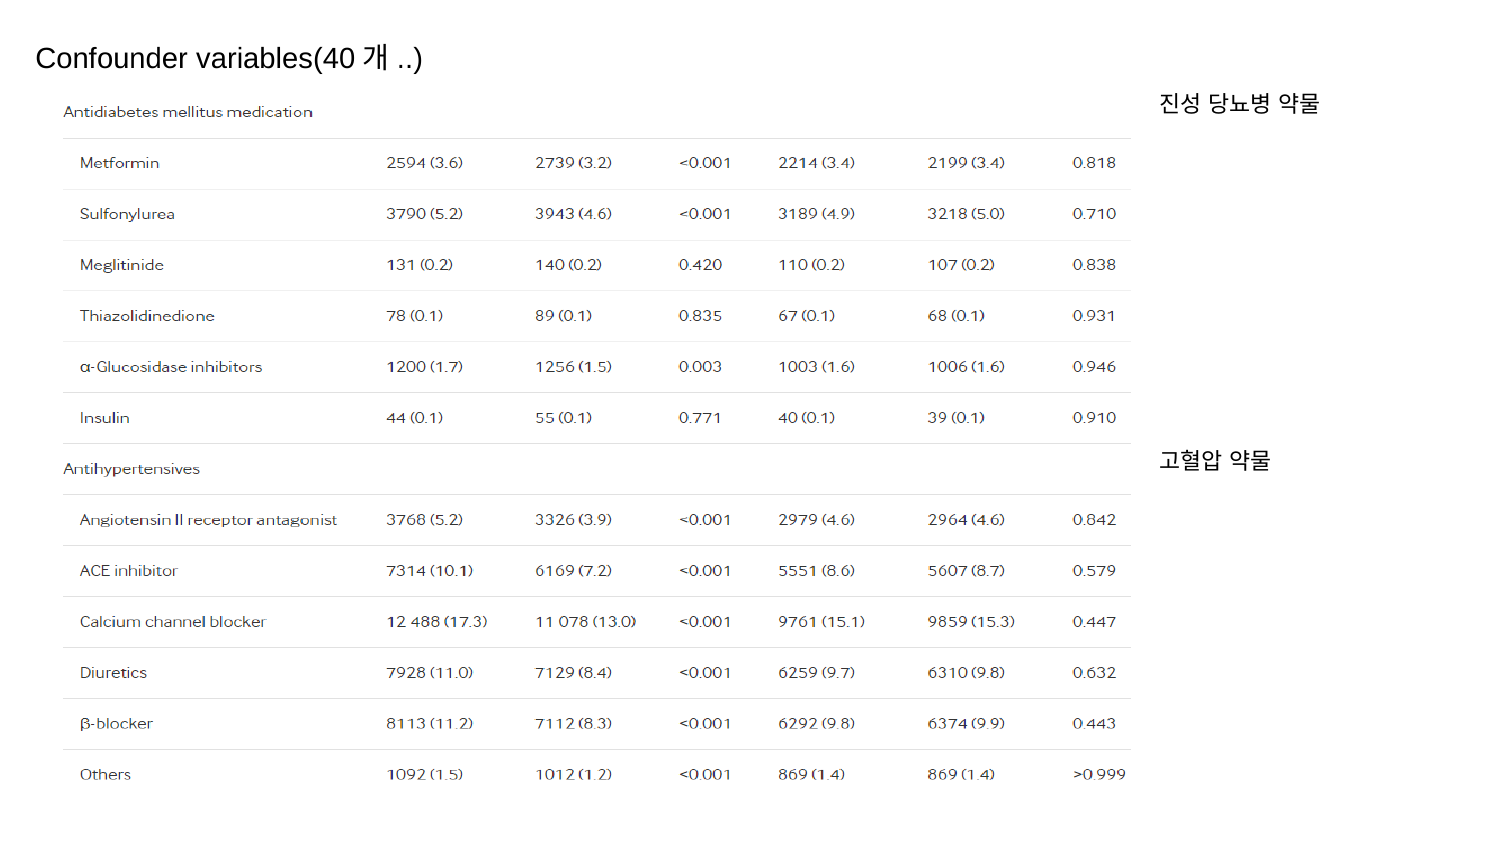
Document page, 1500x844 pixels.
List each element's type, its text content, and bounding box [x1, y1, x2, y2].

text_box 진성 당뇨병 약물 고혈압 약물 [1144, 74, 1419, 796]
picture [43, 89, 1145, 797]
text_box Confounder variables(40개..) [20, 24, 1468, 820]
